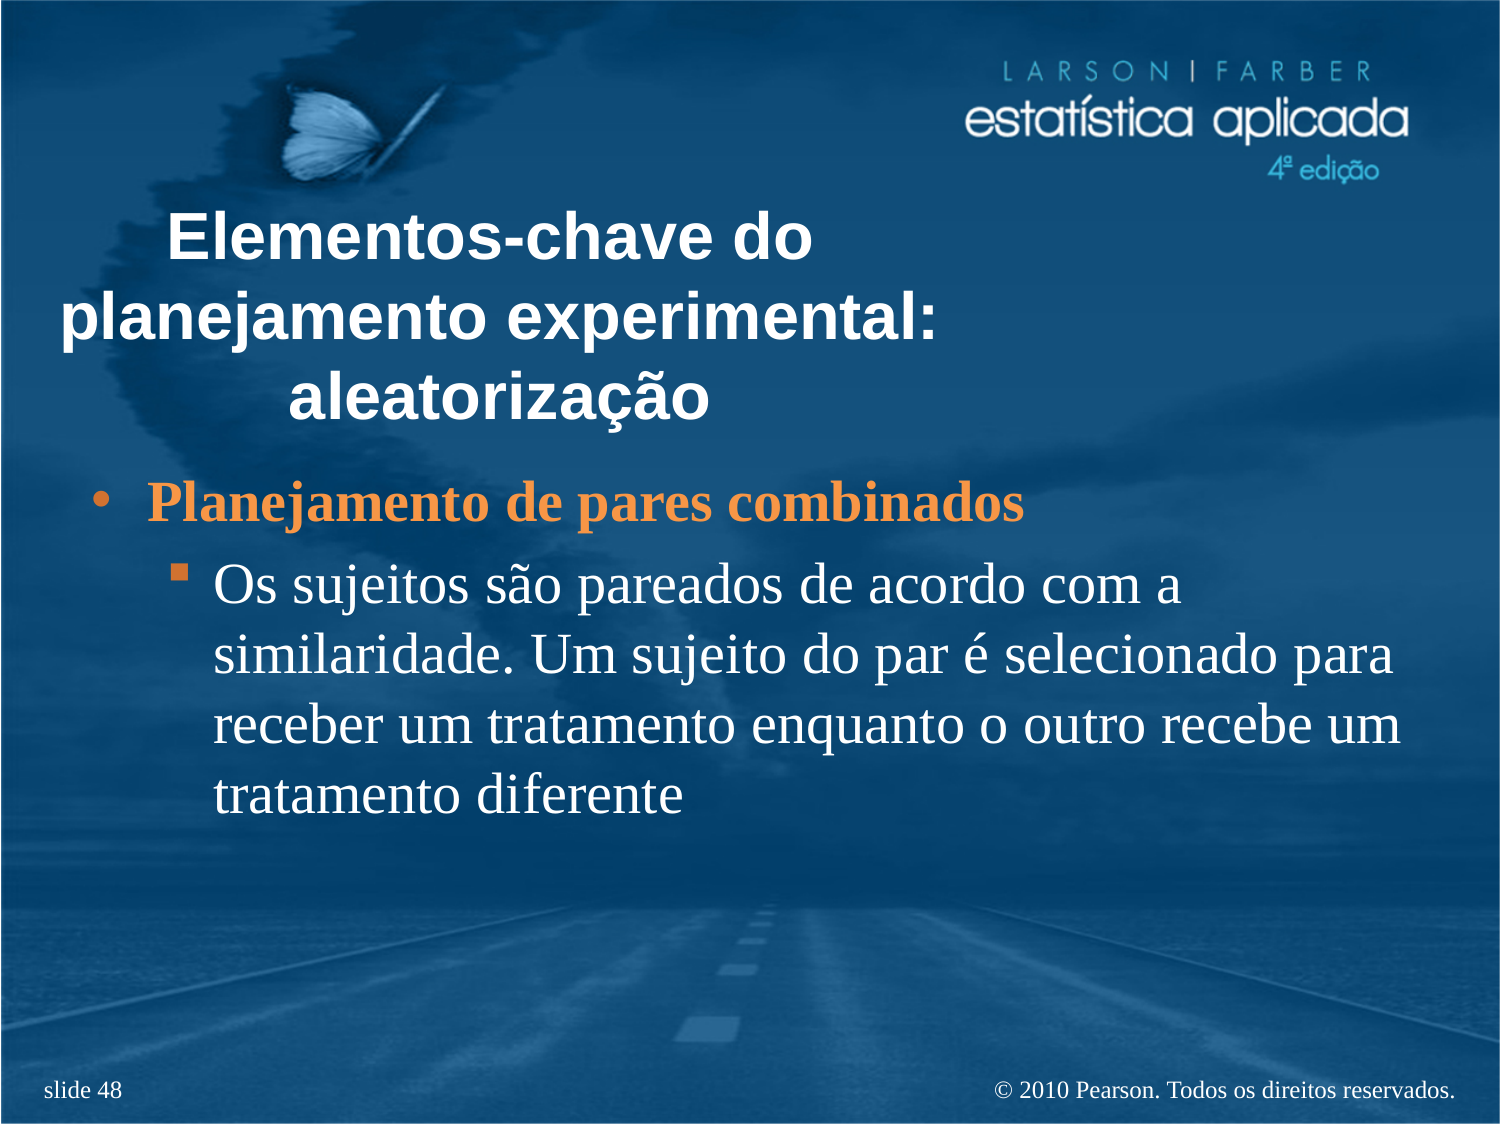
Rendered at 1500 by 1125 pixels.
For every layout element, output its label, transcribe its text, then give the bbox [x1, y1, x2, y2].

picture [0, 0, 1500, 1125]
list Planejamento de pares combinados Os sujeitos são pareados de acordo com a similaridade. Um sujeito do par é selecionado para receber um tratamento enquanto o outro recebe um tratamento diferente [76, 455, 1427, 935]
text_box Elementos-chave do planejamento experimental: aleatorização [0, 219, 1000, 407]
